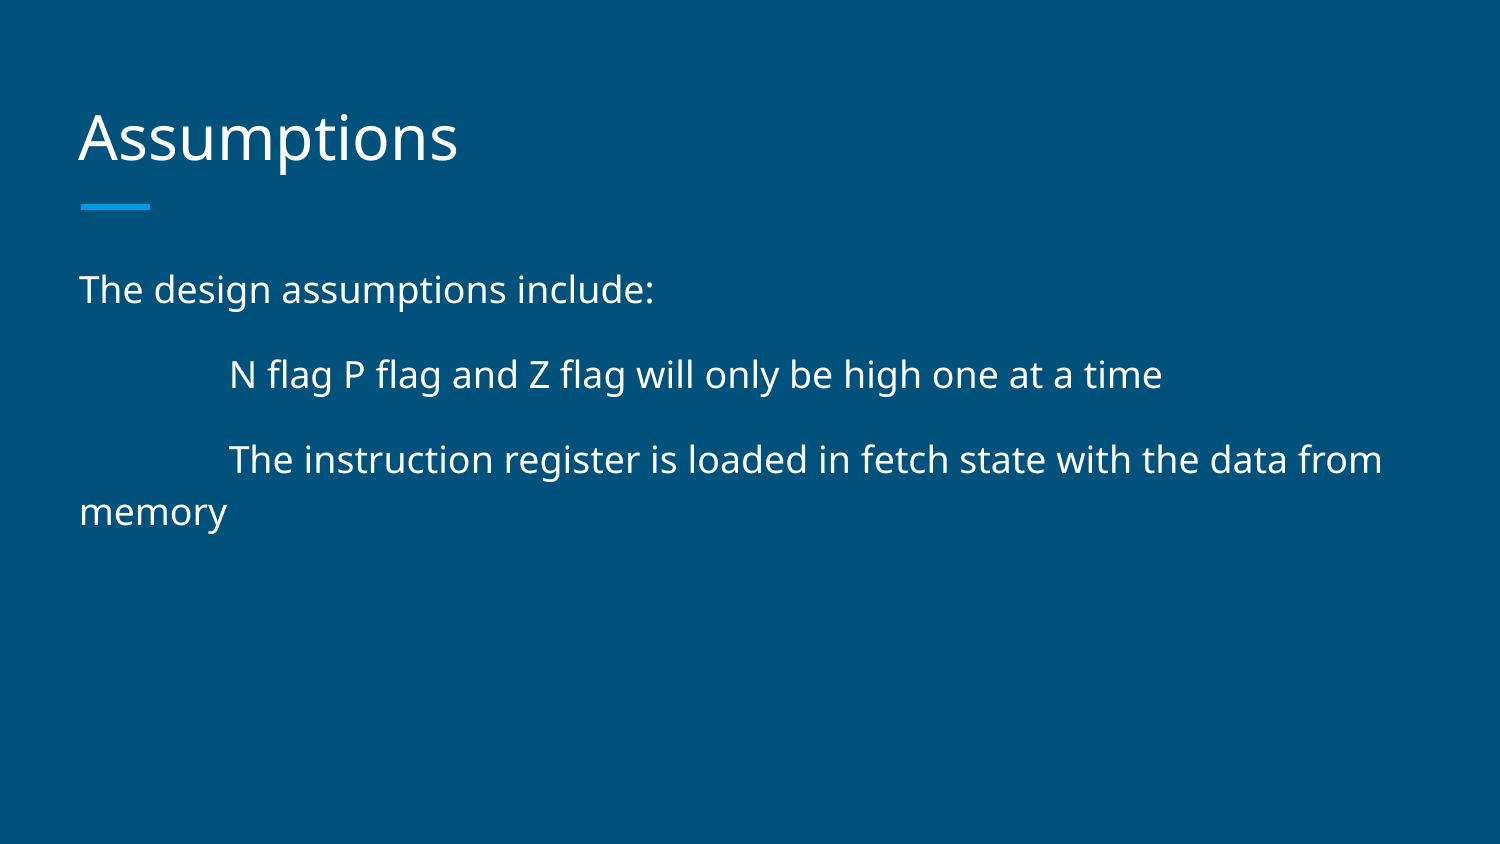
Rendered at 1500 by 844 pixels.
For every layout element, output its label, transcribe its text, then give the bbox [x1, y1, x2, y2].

list The design assumptions include: N flag P flag and Z flag will only be high one at a time The instruction register is loaded in fetch state with the data from memory [63, 244, 1437, 750]
title Assumptions [63, 75, 1437, 188]
